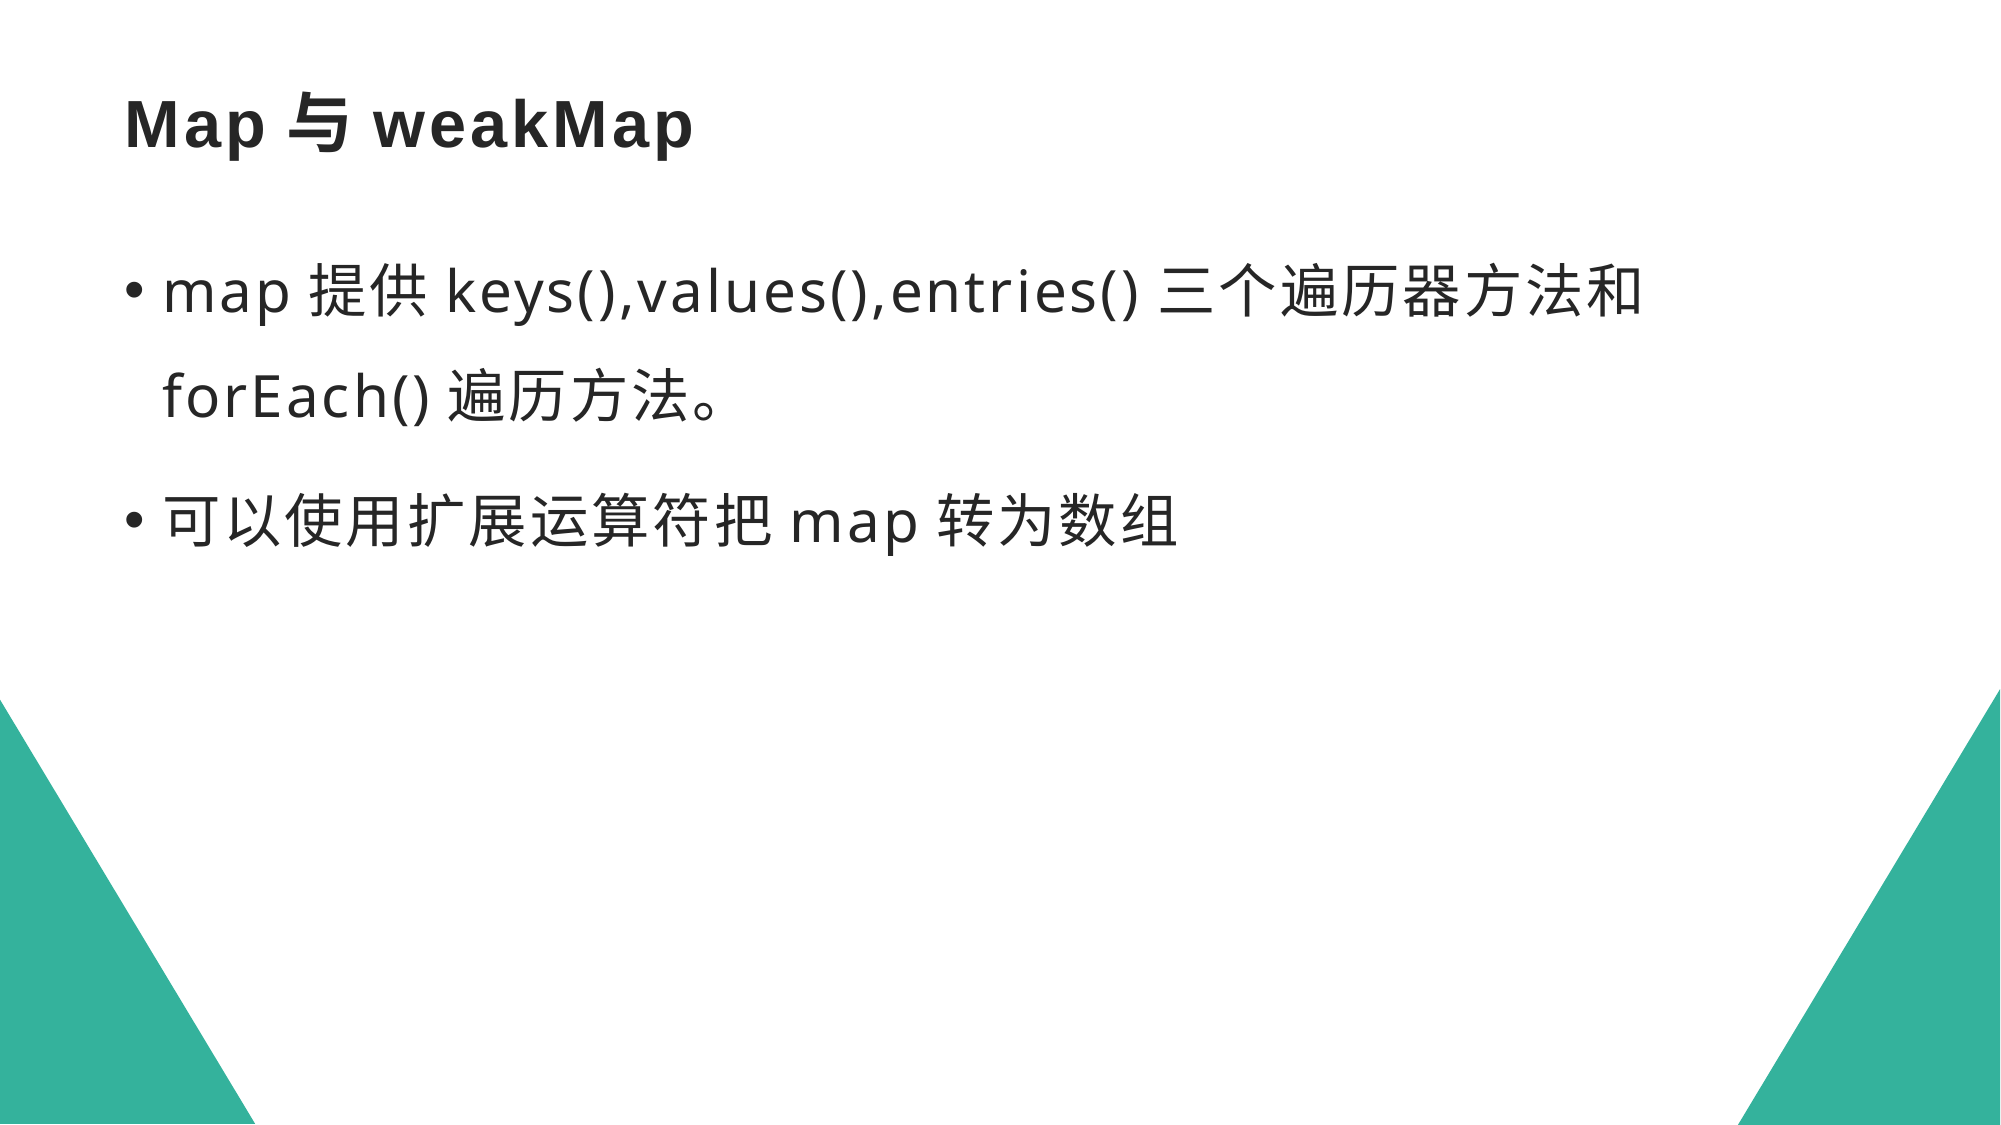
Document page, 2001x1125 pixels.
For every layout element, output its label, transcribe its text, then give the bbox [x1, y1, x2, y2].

list map提供keys(),values(),entries()三个遍历器方法和forEach()遍历方法。 可以使用扩展运算符把map转为数组 [109, 211, 1869, 1041]
title Map与weakMap [109, 72, 1891, 146]
